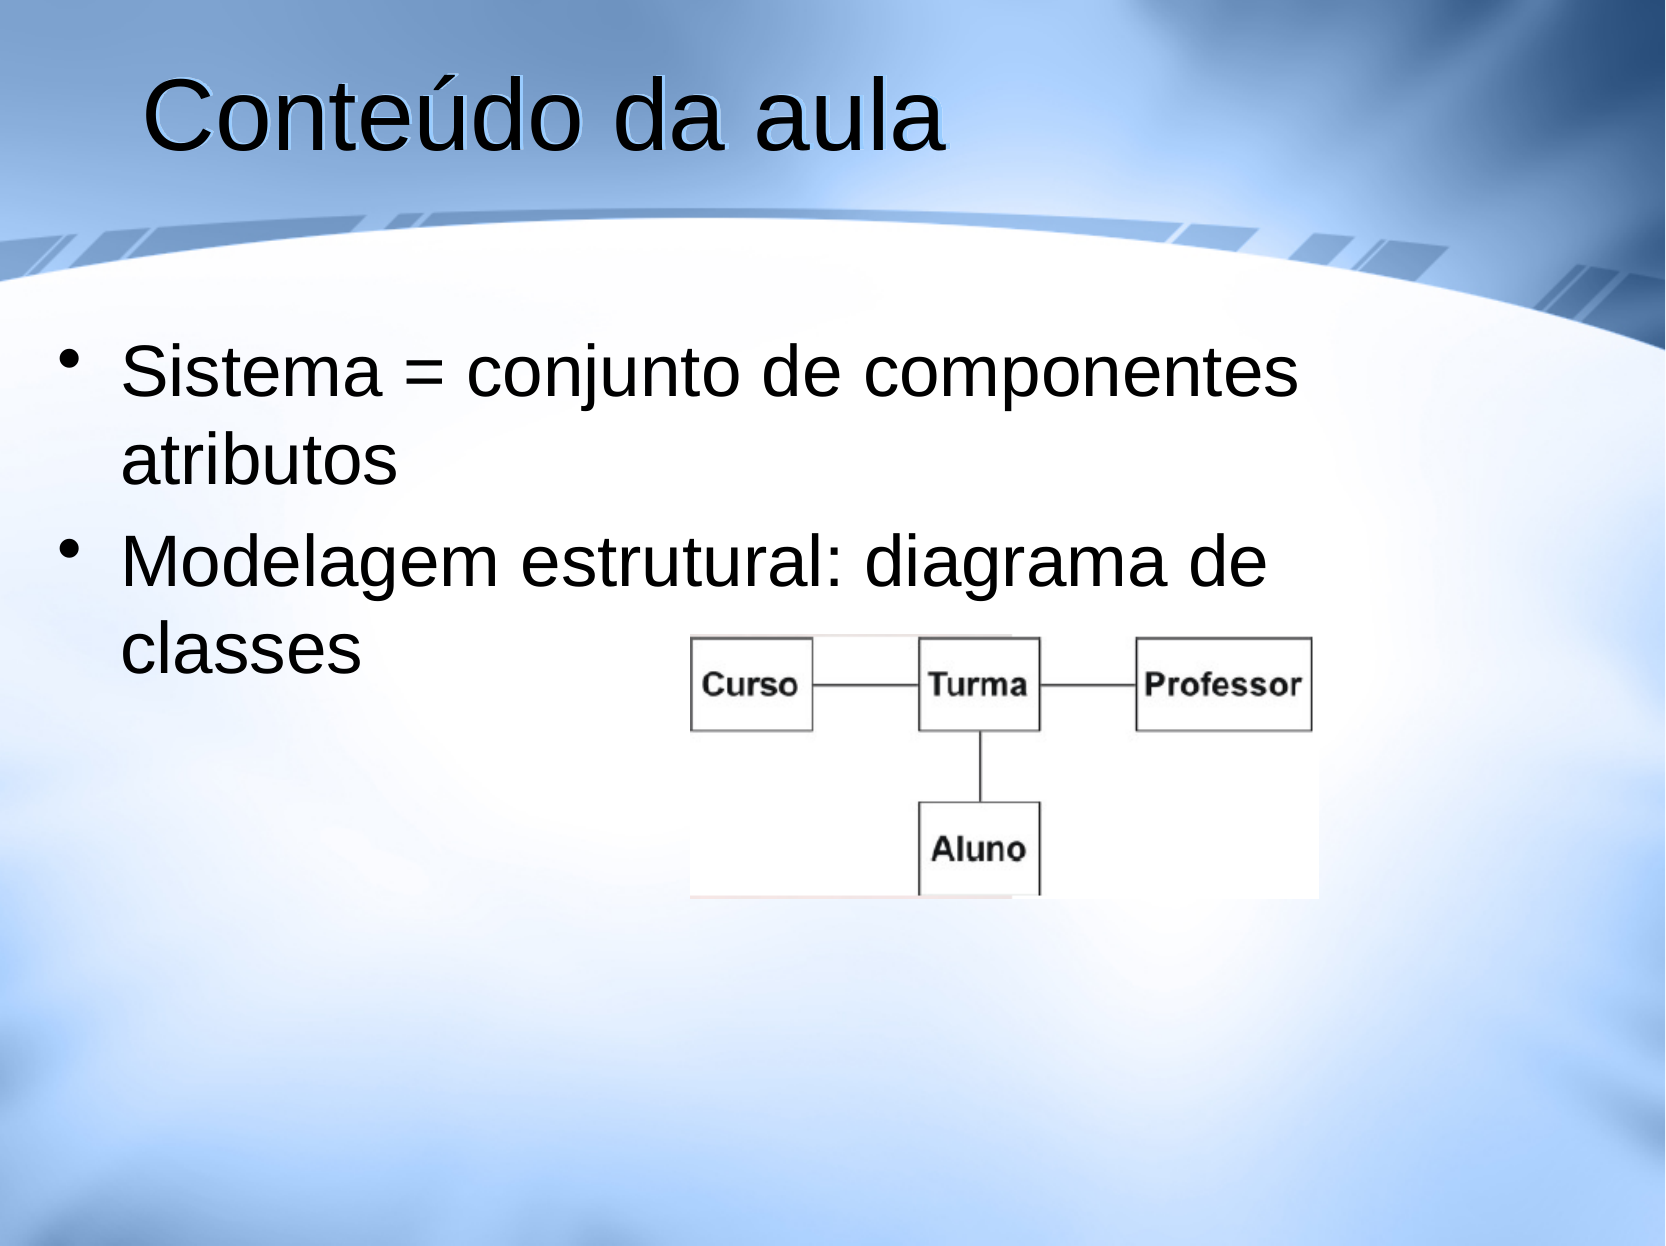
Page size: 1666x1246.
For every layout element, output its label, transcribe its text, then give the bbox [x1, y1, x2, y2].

picture [0, 0, 1666, 1246]
text_box Sistema = conjunto de componentes atributos Modelagem estrutural: diagrama de classes [41, 315, 1546, 1166]
title Conteúdo da aula [125, 6, 1541, 214]
